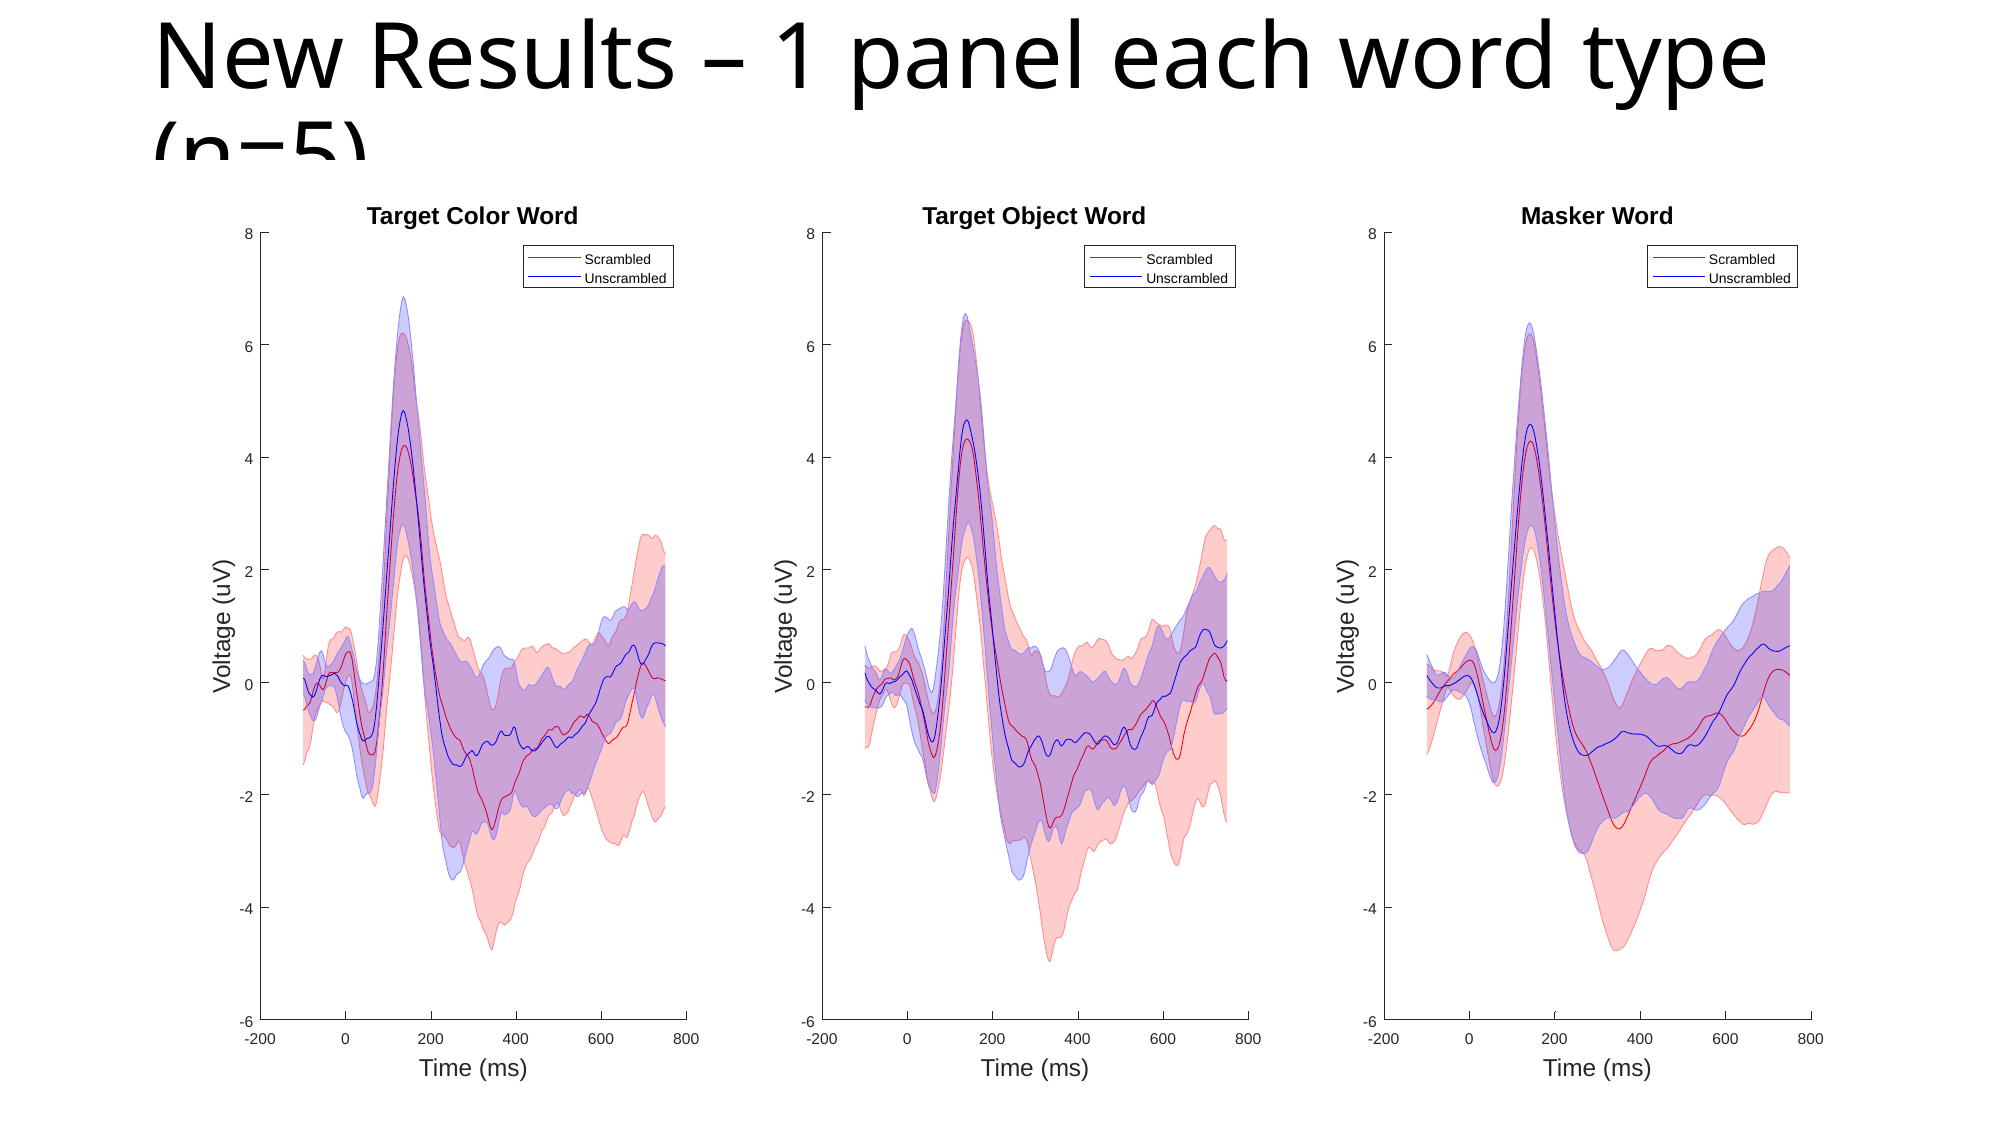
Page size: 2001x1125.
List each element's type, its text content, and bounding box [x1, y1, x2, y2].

title New Results – 1 panel each word type (n=5) [137, 0, 1863, 160]
picture [0, 160, 2000, 1125]
